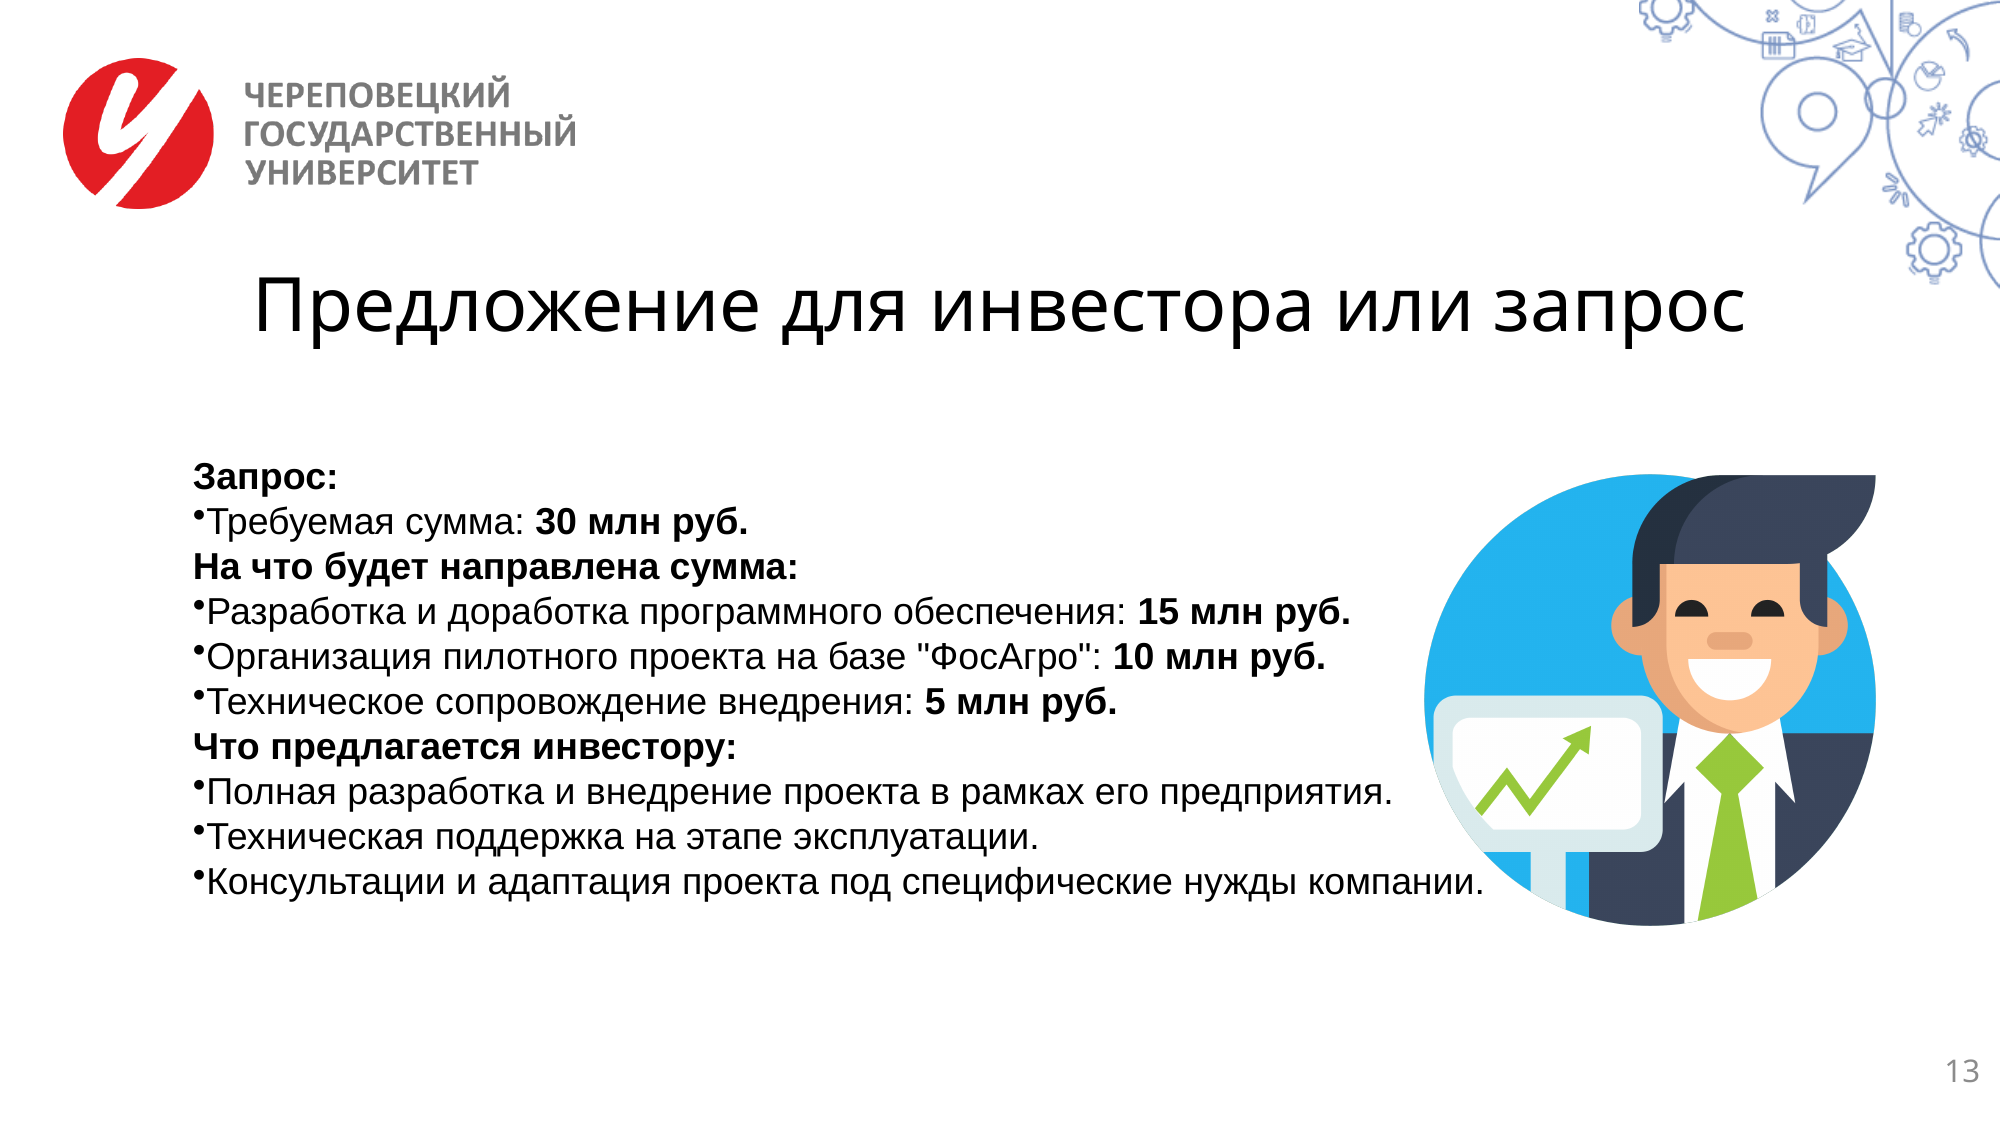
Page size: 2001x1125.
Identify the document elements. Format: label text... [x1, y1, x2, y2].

text_box Предложение для инвестора или запрос [100, 207, 1900, 396]
picture [63, 58, 575, 209]
text_box Запрос: Требуемая сумма: 30 млн руб. На что будет направлена сумма: Разработка и доработка программного обеспечения: 15 млн руб. Организация пилотного проекта на базе "ФосАгро": 10 млн руб. Техническое сопровождение внедрения: 5 млн руб. Что предлагается инвестору: Полная разработка и внедрение проекта в рамках его предприятия. Техническая поддержка на этапе эксплуатации. Консультации и адаптация проекта под специфические нужды компании. [177, 444, 1502, 955]
text_box 13 [1875, 1042, 2000, 1103]
picture [1424, 474, 1876, 926]
picture [1638, 0, 2000, 299]
